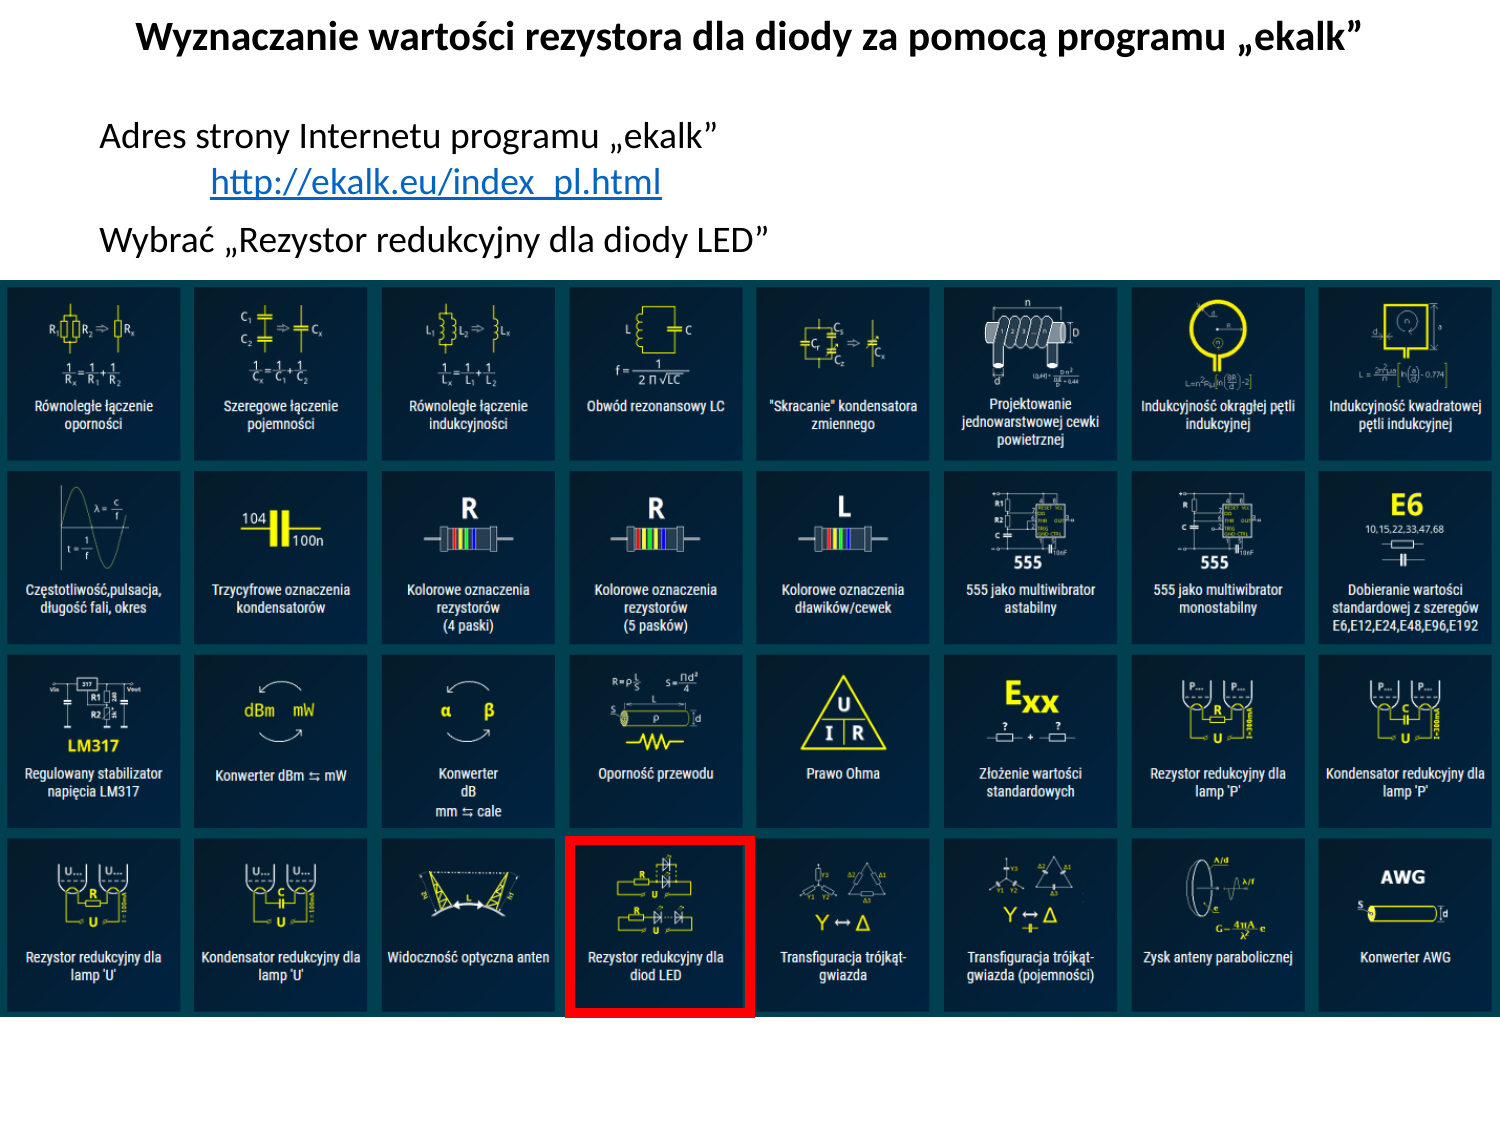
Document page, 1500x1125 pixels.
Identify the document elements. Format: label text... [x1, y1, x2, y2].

text_box Adres strony Internetu programu „ekalk” [84, 103, 1056, 163]
text_box http://ekalk.eu/index_pl.html [195, 163, 946, 207]
text_box Wybrać „Rezystor redukcyjny dla diody LED” [84, 207, 1056, 268]
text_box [0, 280, 1500, 1017]
text_box Wyznaczanie wartości rezystora dla diody za pomocą programu „ekalk” [0, 1, 1500, 67]
